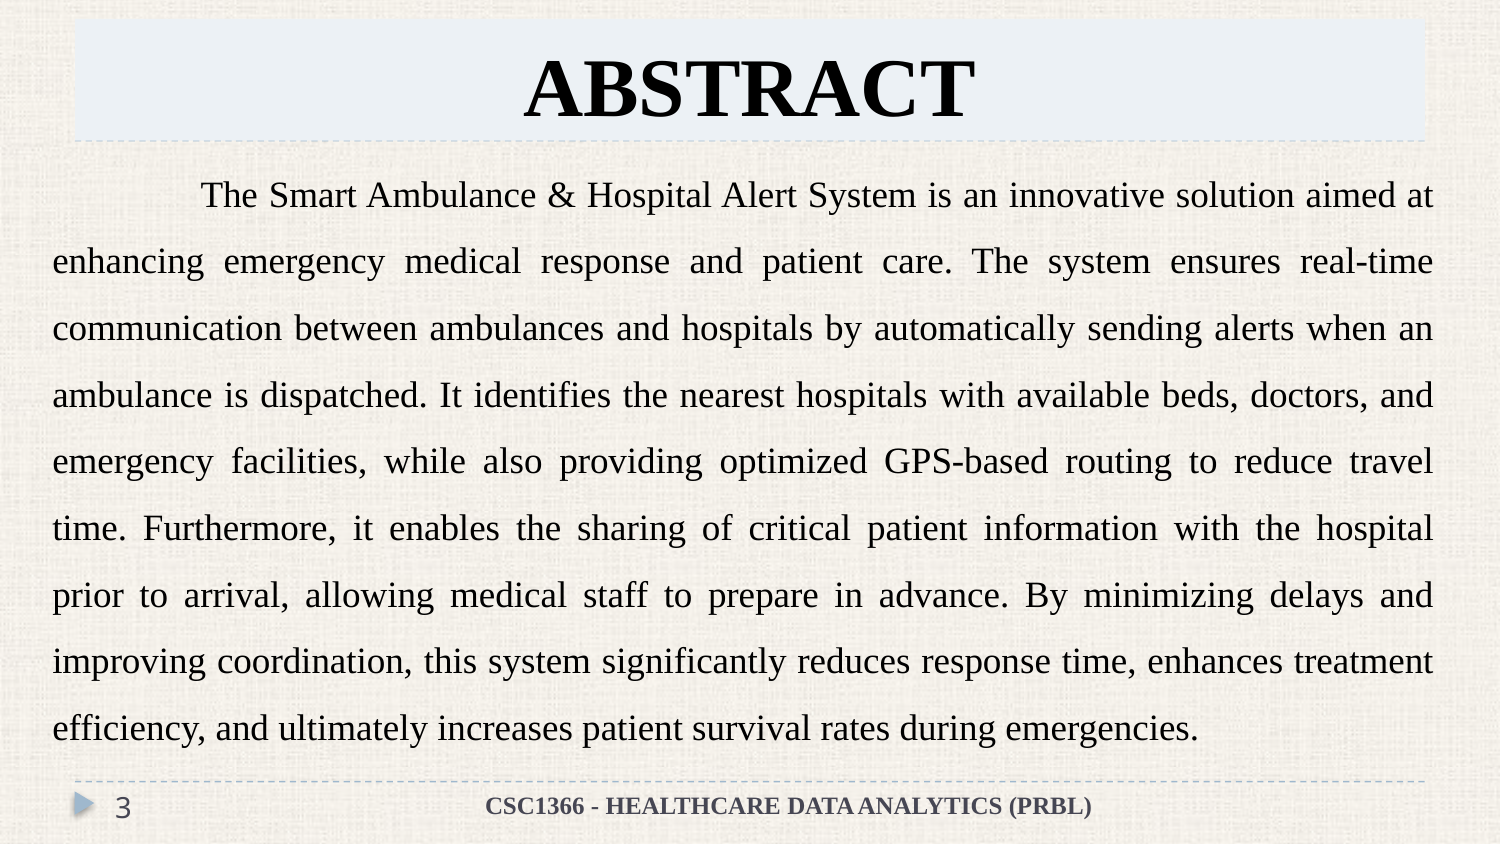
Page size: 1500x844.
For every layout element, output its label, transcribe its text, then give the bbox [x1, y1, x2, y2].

title ABSTRACT [75, 18, 1425, 140]
slide_number 3 [100, 782, 255, 827]
footer CSC1366 - HEALTHCARE DATA ANALYTICS (PRBL) [255, 782, 1323, 844]
list The Smart Ambulance & Hospital Alert System is an innovative solution aimed at enhancing emergency medical response and patient care. The system ensures real-time communication between ambulances and hospitals by automatically sending alerts when an ambulance is dispatched. It identifies the nearest hospitals with available beds, doctors, and emergency facilities, while also providing optimized GPS-based routing to reduce travel time. Furthermore, it enables the sharing of critical patient information with the hospital prior to arrival, allowing medical staff to prepare in advance. By minimizing delays and improving coordination, this system significantly reduces response time, enhances treatment efficiency, and ultimately increases patient survival rates during emergencies. [37, 140, 1450, 758]
